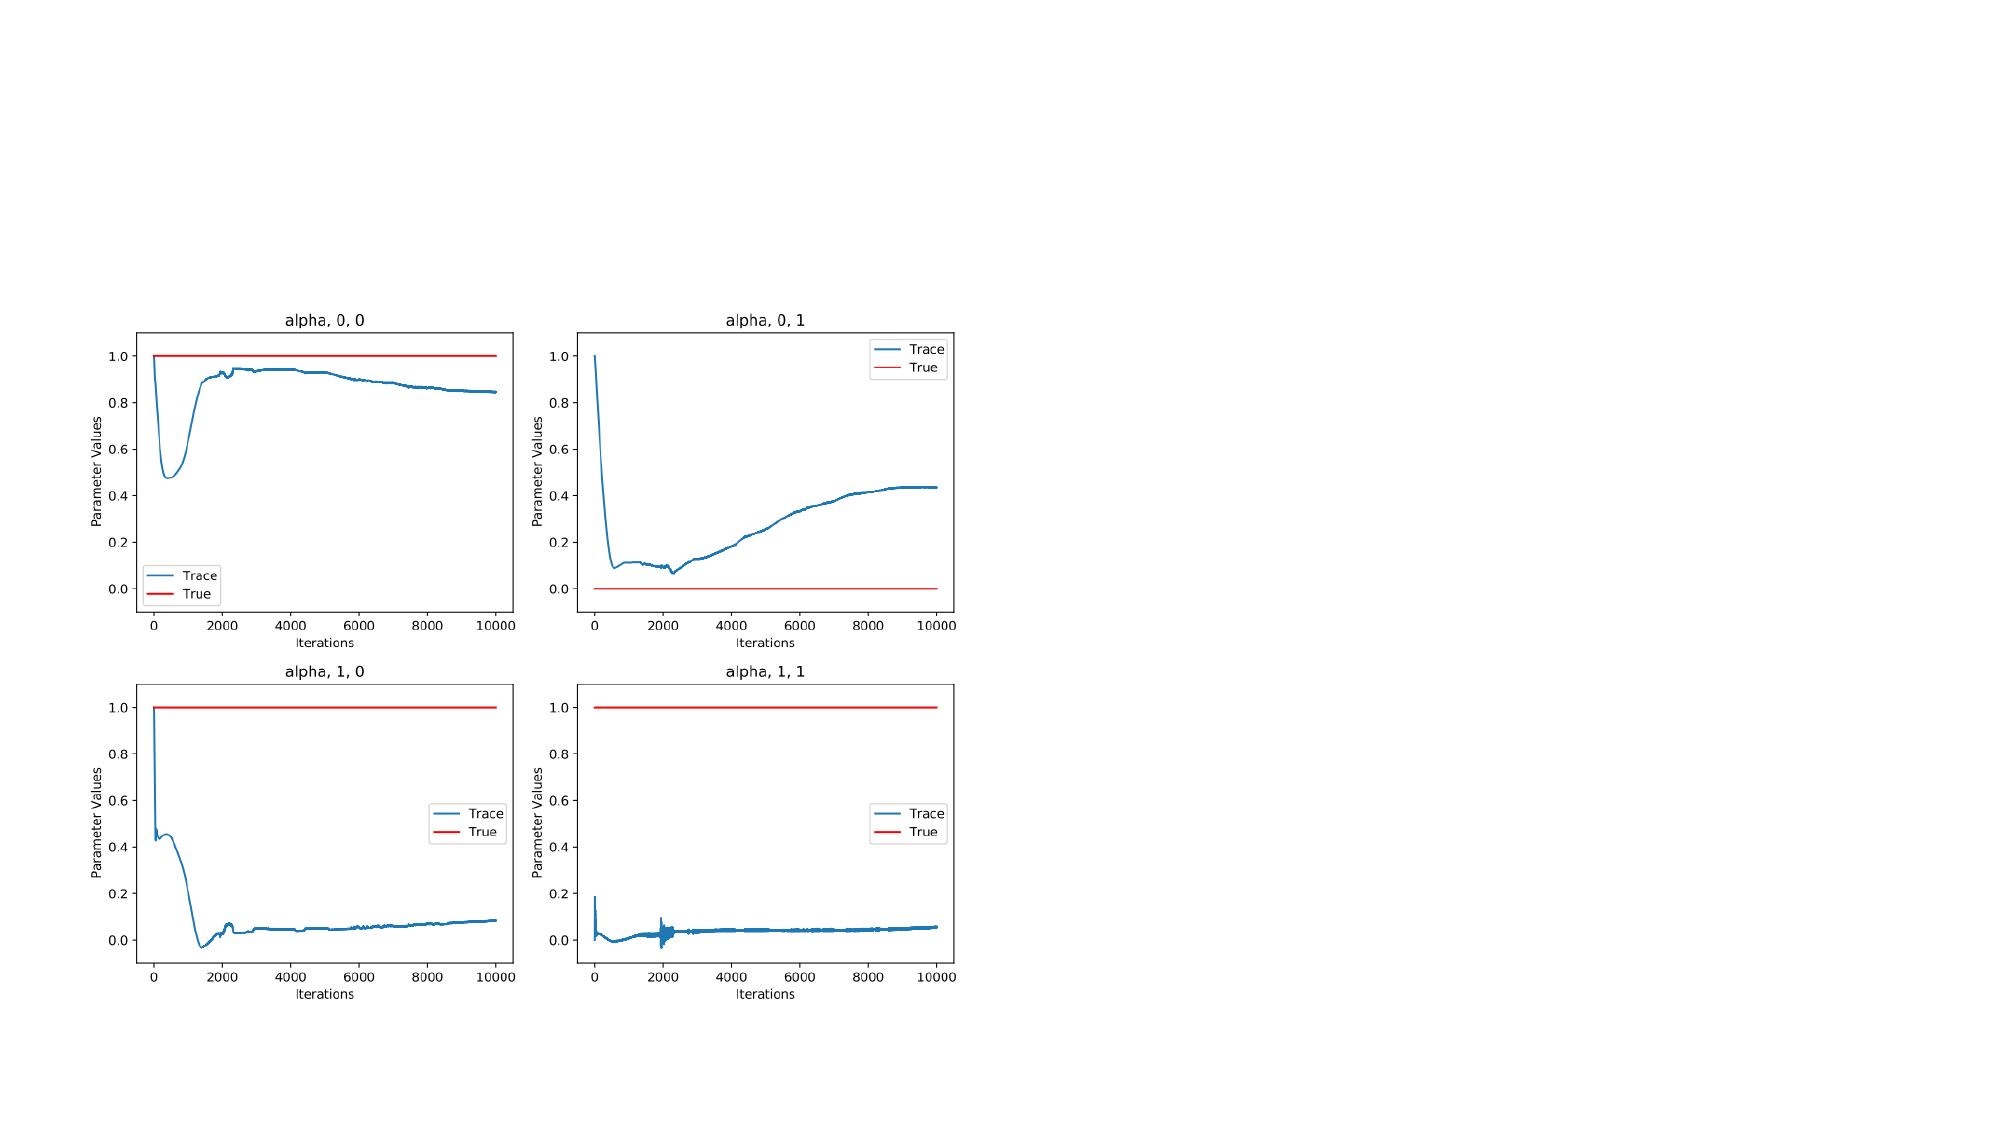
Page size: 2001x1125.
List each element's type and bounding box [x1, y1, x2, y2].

list [77, 299, 970, 1014]
